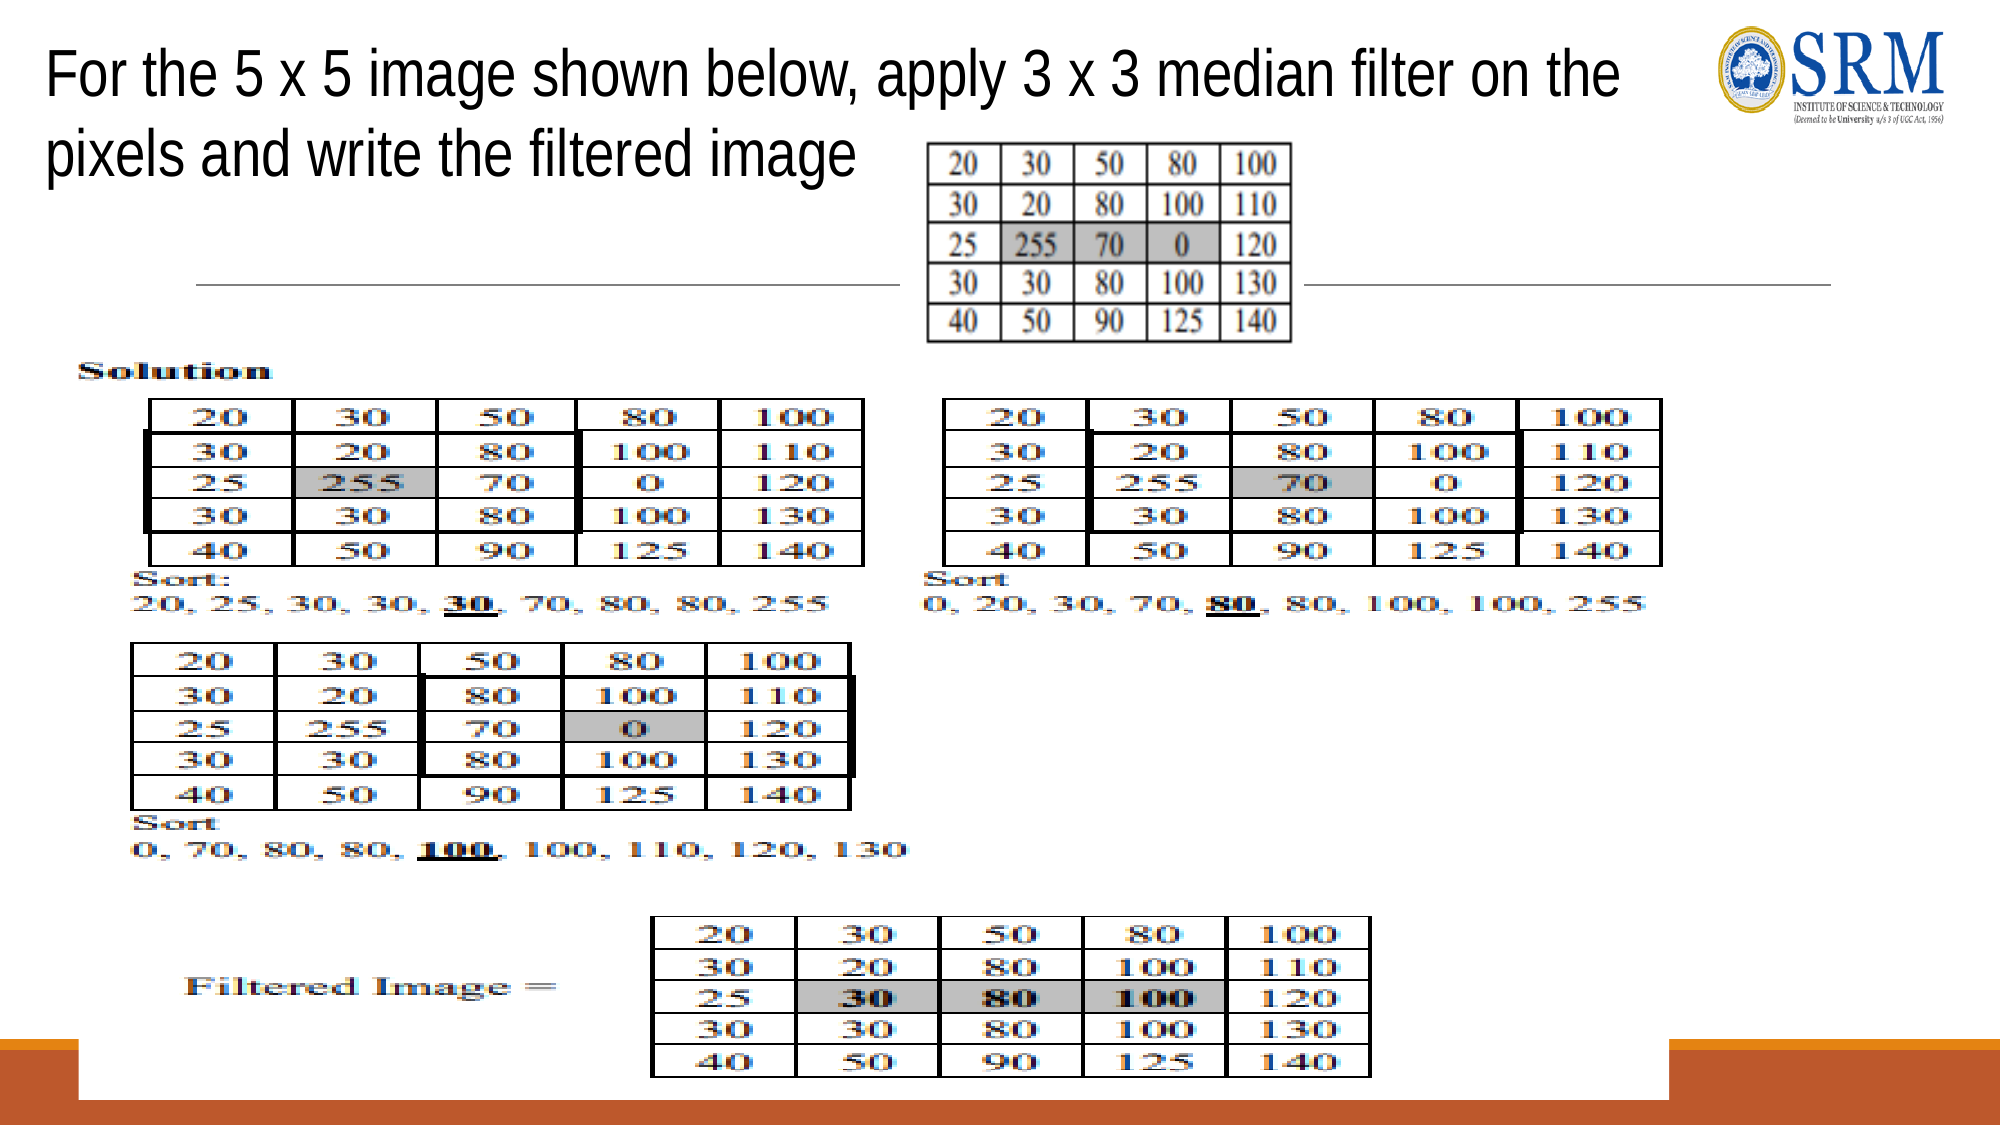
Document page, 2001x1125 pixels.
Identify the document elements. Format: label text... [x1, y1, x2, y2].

picture [1716, 18, 1951, 136]
picture [78, 134, 1670, 1101]
text_box For the 5 x 5 image shown below, apply 3 x 3 median filter on the pixels and write the filtered image [30, 22, 1718, 198]
